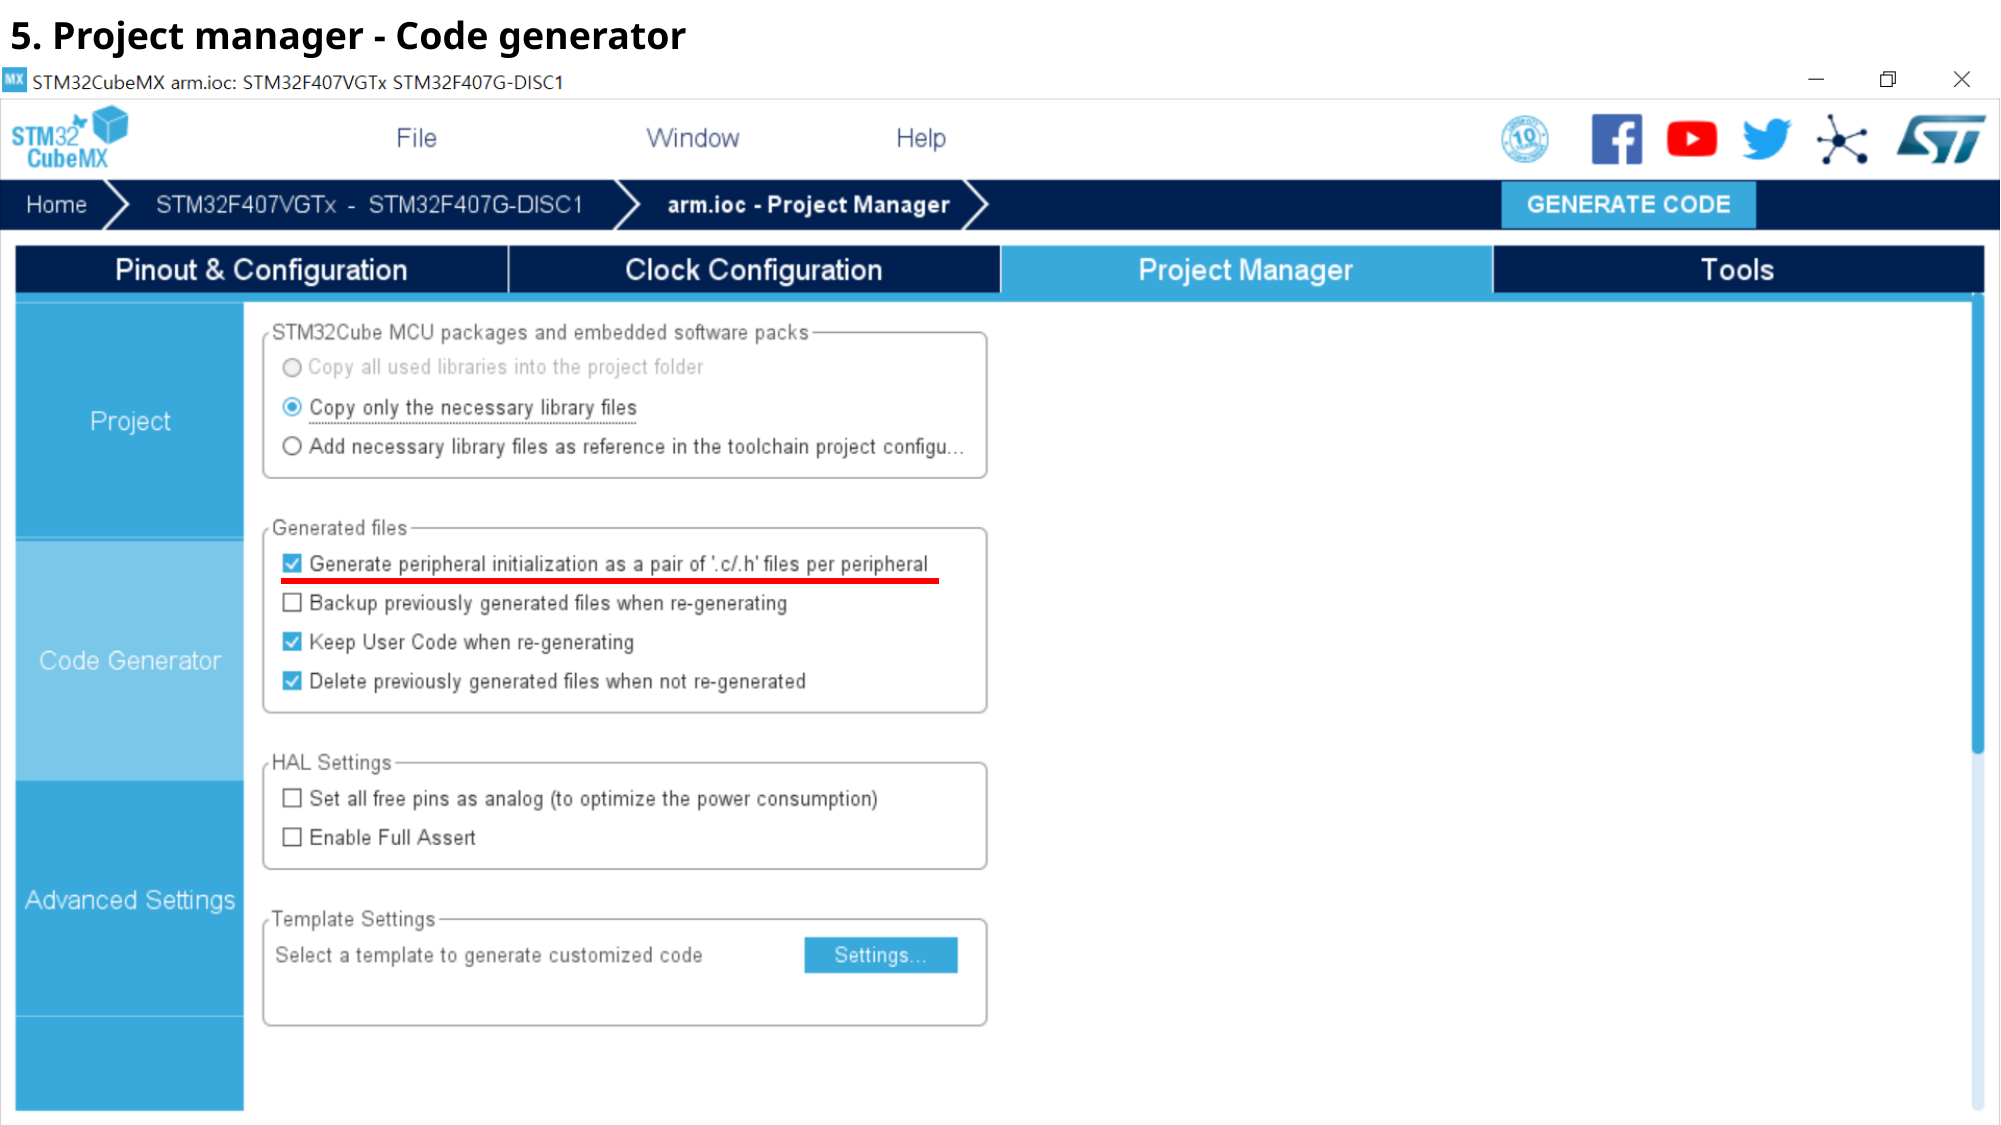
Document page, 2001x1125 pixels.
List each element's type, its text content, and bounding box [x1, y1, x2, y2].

picture [0, 62, 2000, 1125]
text_box 5. Project manager - Code generator [0, 4, 703, 62]
